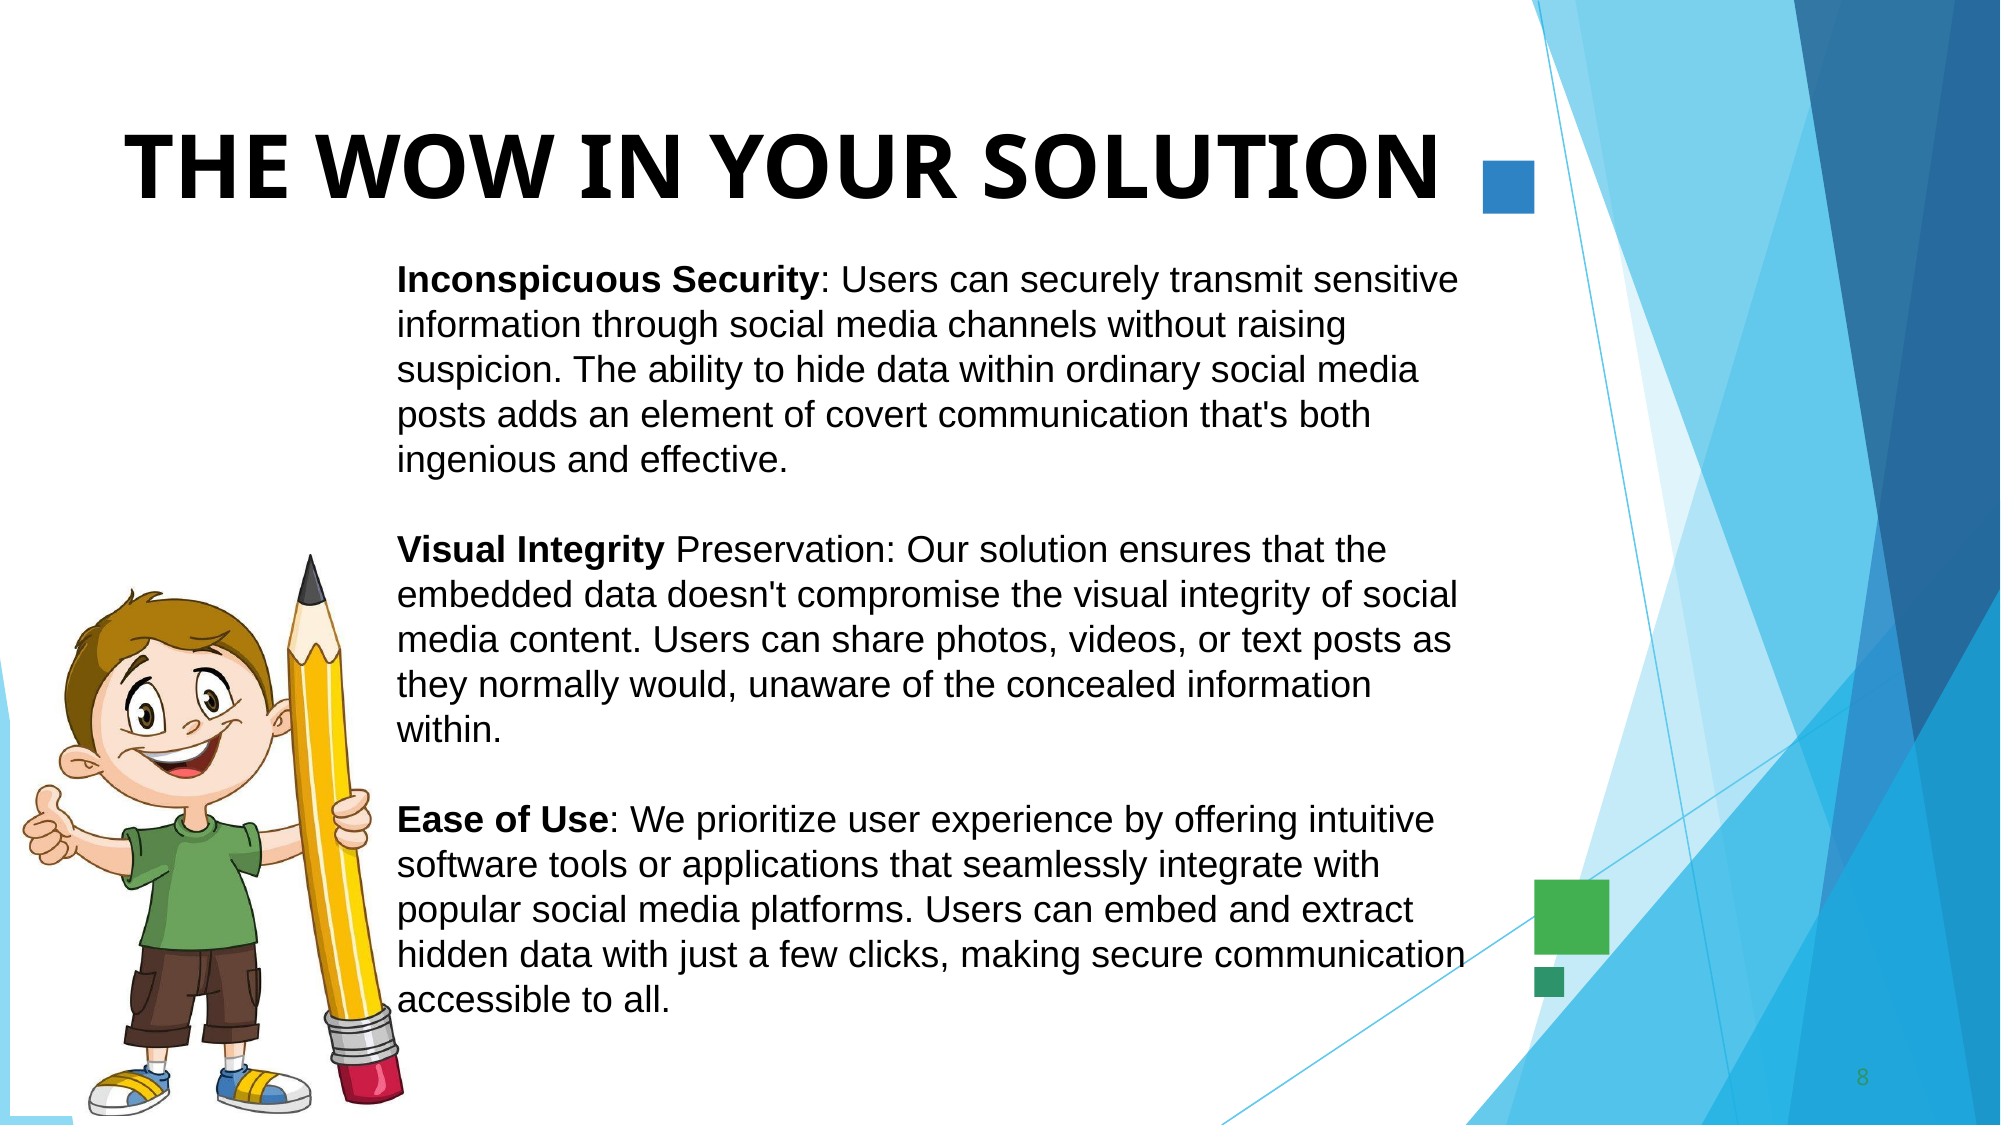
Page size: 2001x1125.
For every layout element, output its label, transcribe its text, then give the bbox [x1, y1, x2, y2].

title THE WOW IN YOUR SOLUTION [91, 63, 1694, 298]
slide_number 8 [1849, 1061, 1890, 1125]
text_box [1534, 879, 1610, 955]
text_box Inconspicuous Security: Users can securely transmit sensitive information through social media channels without raising suspicion. The ability to hide data within ordinary social media posts adds an element of covert communication that's both ingenious and effective. Visual Integrity Preservation: Our solution ensures that the embedded data doesn't compromise the visual integrity of social media content. Users can share photos, videos, or text posts as they normally would, unaware of the concealed information within. Ease of Use: We prioritize user experience by offering intuitive software tools or applications that seamlessly integrate with popular social media platforms. Users can embed and extract hidden data with just a few clicks, making secure communication accessible to all. [382, 247, 1495, 1027]
text_box [1534, 967, 1565, 997]
picture [10, 554, 416, 1116]
